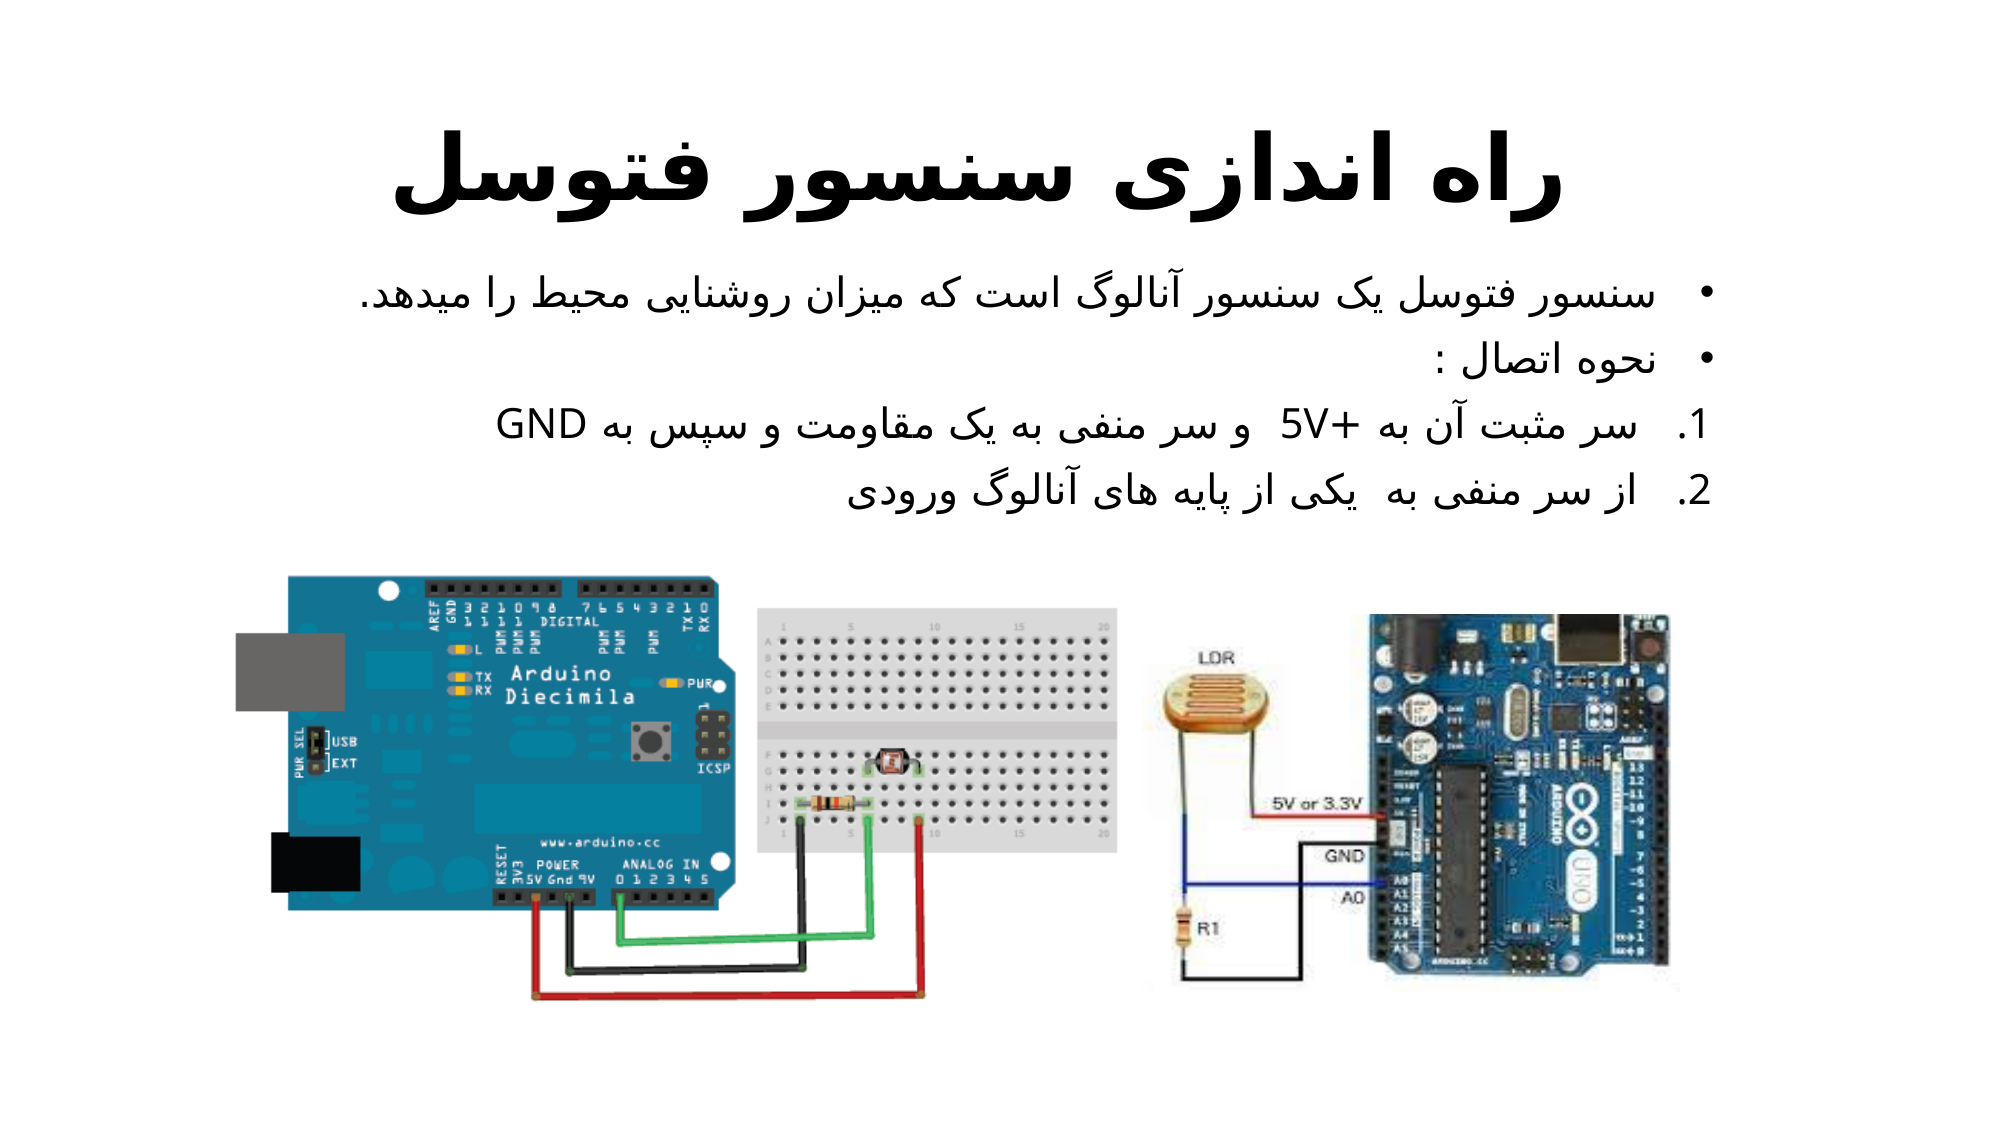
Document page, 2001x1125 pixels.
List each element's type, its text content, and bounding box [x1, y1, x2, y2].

subtitle سنسور فتوسل یک سنسور آنالوگ است که میزان روشنایی محیط را میدهد. نحوه اتصال : سر مثبت آن به +5V و سر منفی به یک مقاومت و سپس به GND از سر منفی به یکی از پایه های آنالوگ ورودی [229, 263, 1730, 1063]
picture [213, 536, 1680, 1070]
title راه اندازی سنسور فتوسل [229, 62, 1730, 228]
